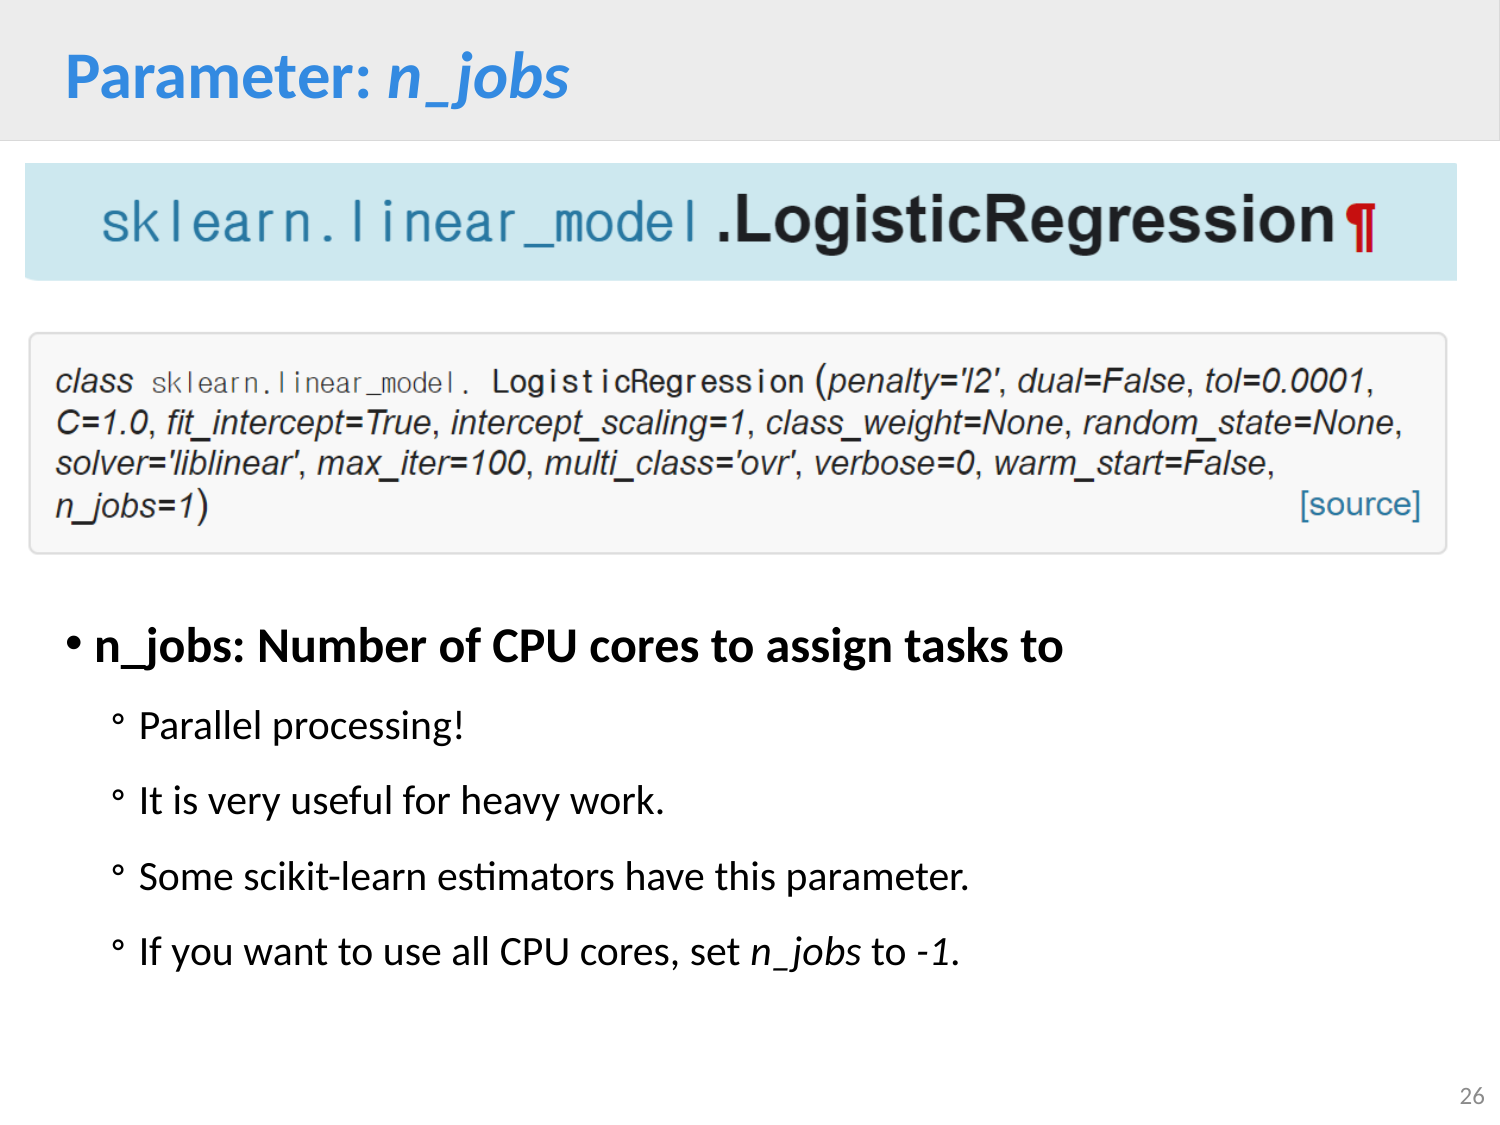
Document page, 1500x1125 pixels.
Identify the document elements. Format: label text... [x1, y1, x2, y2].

slide_number 26 [1162, 1064, 1500, 1125]
title Parameter: n_jobs [50, 13, 1457, 141]
list n_jobs: Number of CPU cores to assign tasks to Parallel processing! It is very useful for heavy work. Some scikit-learn estimators have this parameter. If you want to use all CPU cores, set n_jobs to -1. [50, 586, 1457, 1040]
picture [25, 163, 1457, 564]
